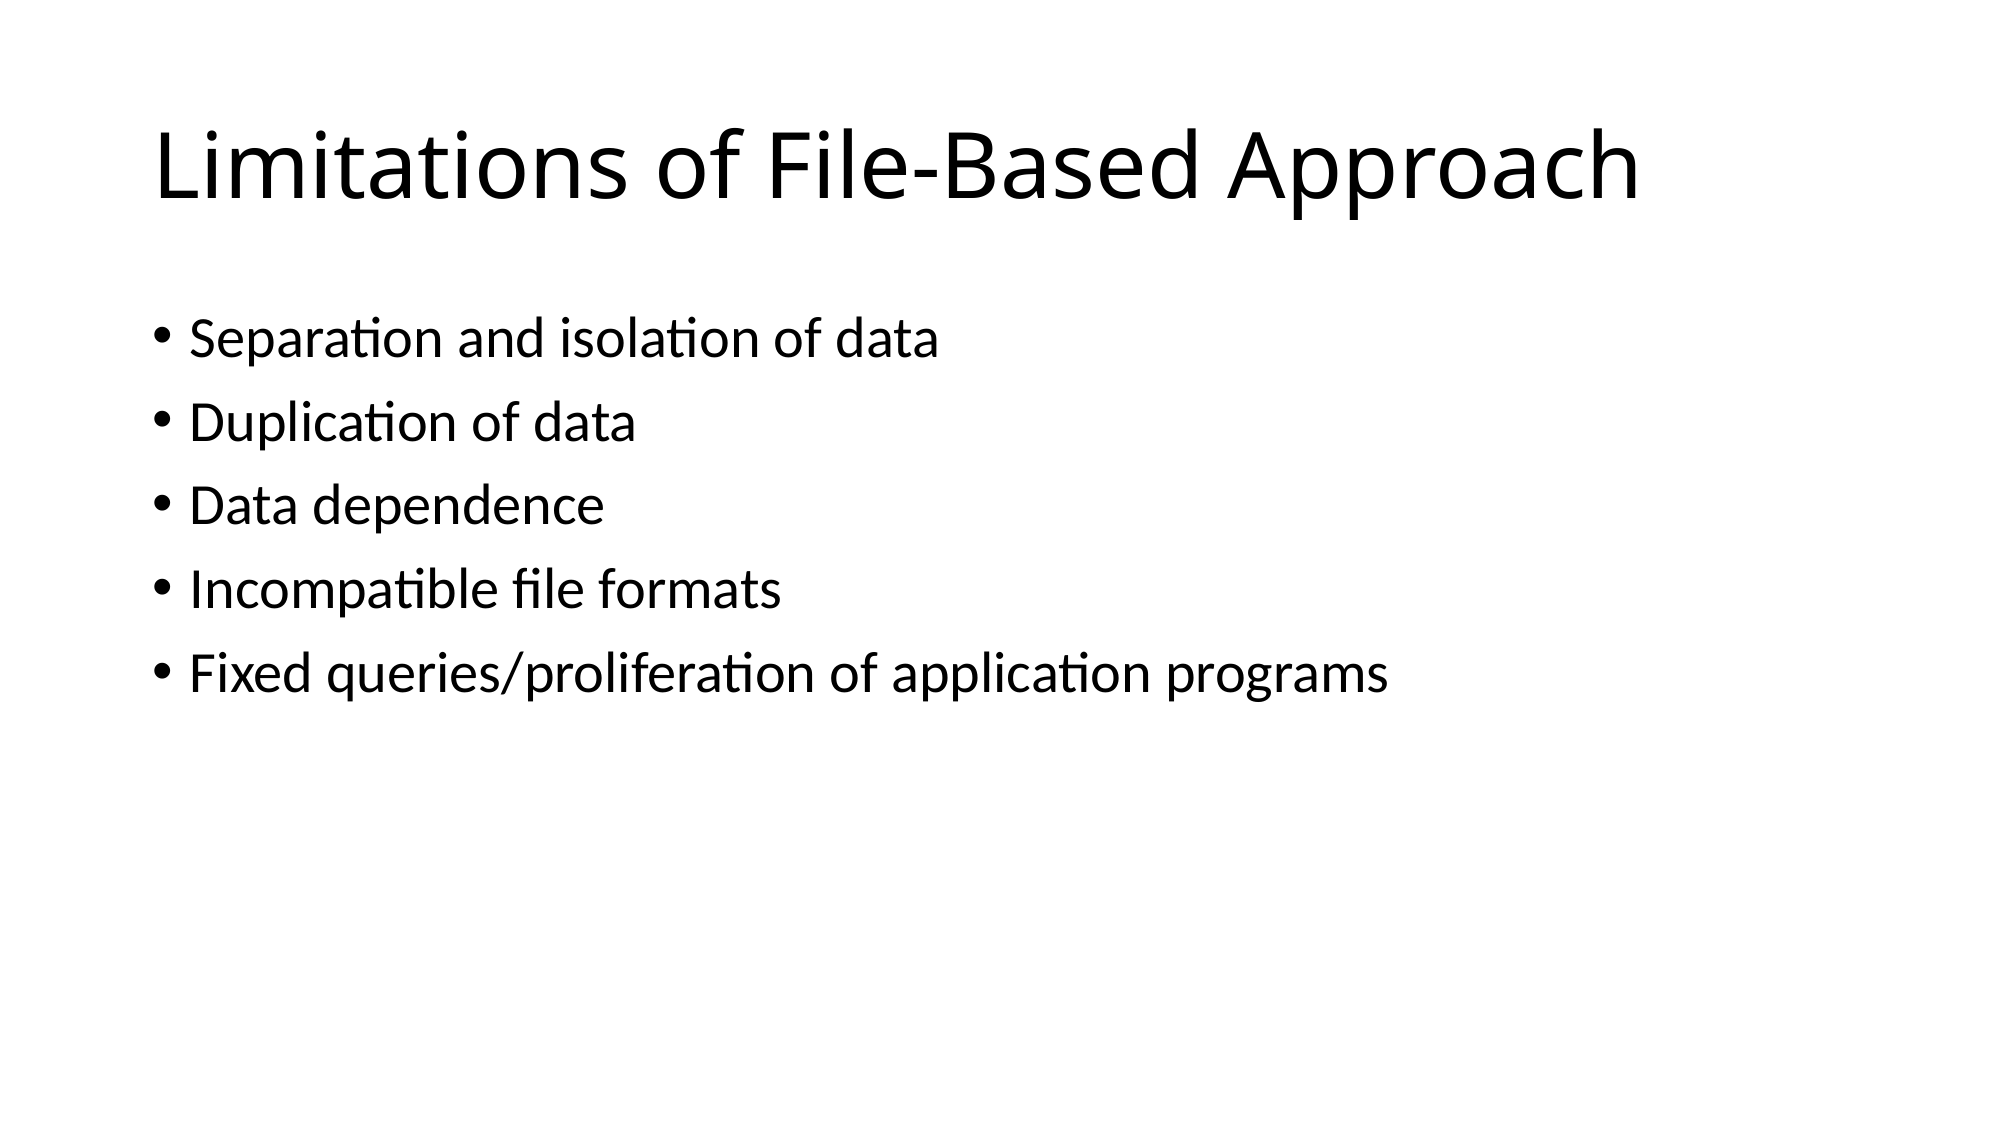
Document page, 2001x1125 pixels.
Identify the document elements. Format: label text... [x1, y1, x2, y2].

title Limitations of File-Based Approach [137, 59, 1863, 278]
list Separation and isolation of data Duplication of data Data dependence Incompatible file formats Fixed queries/proliferation of application programs [137, 299, 1863, 1014]
